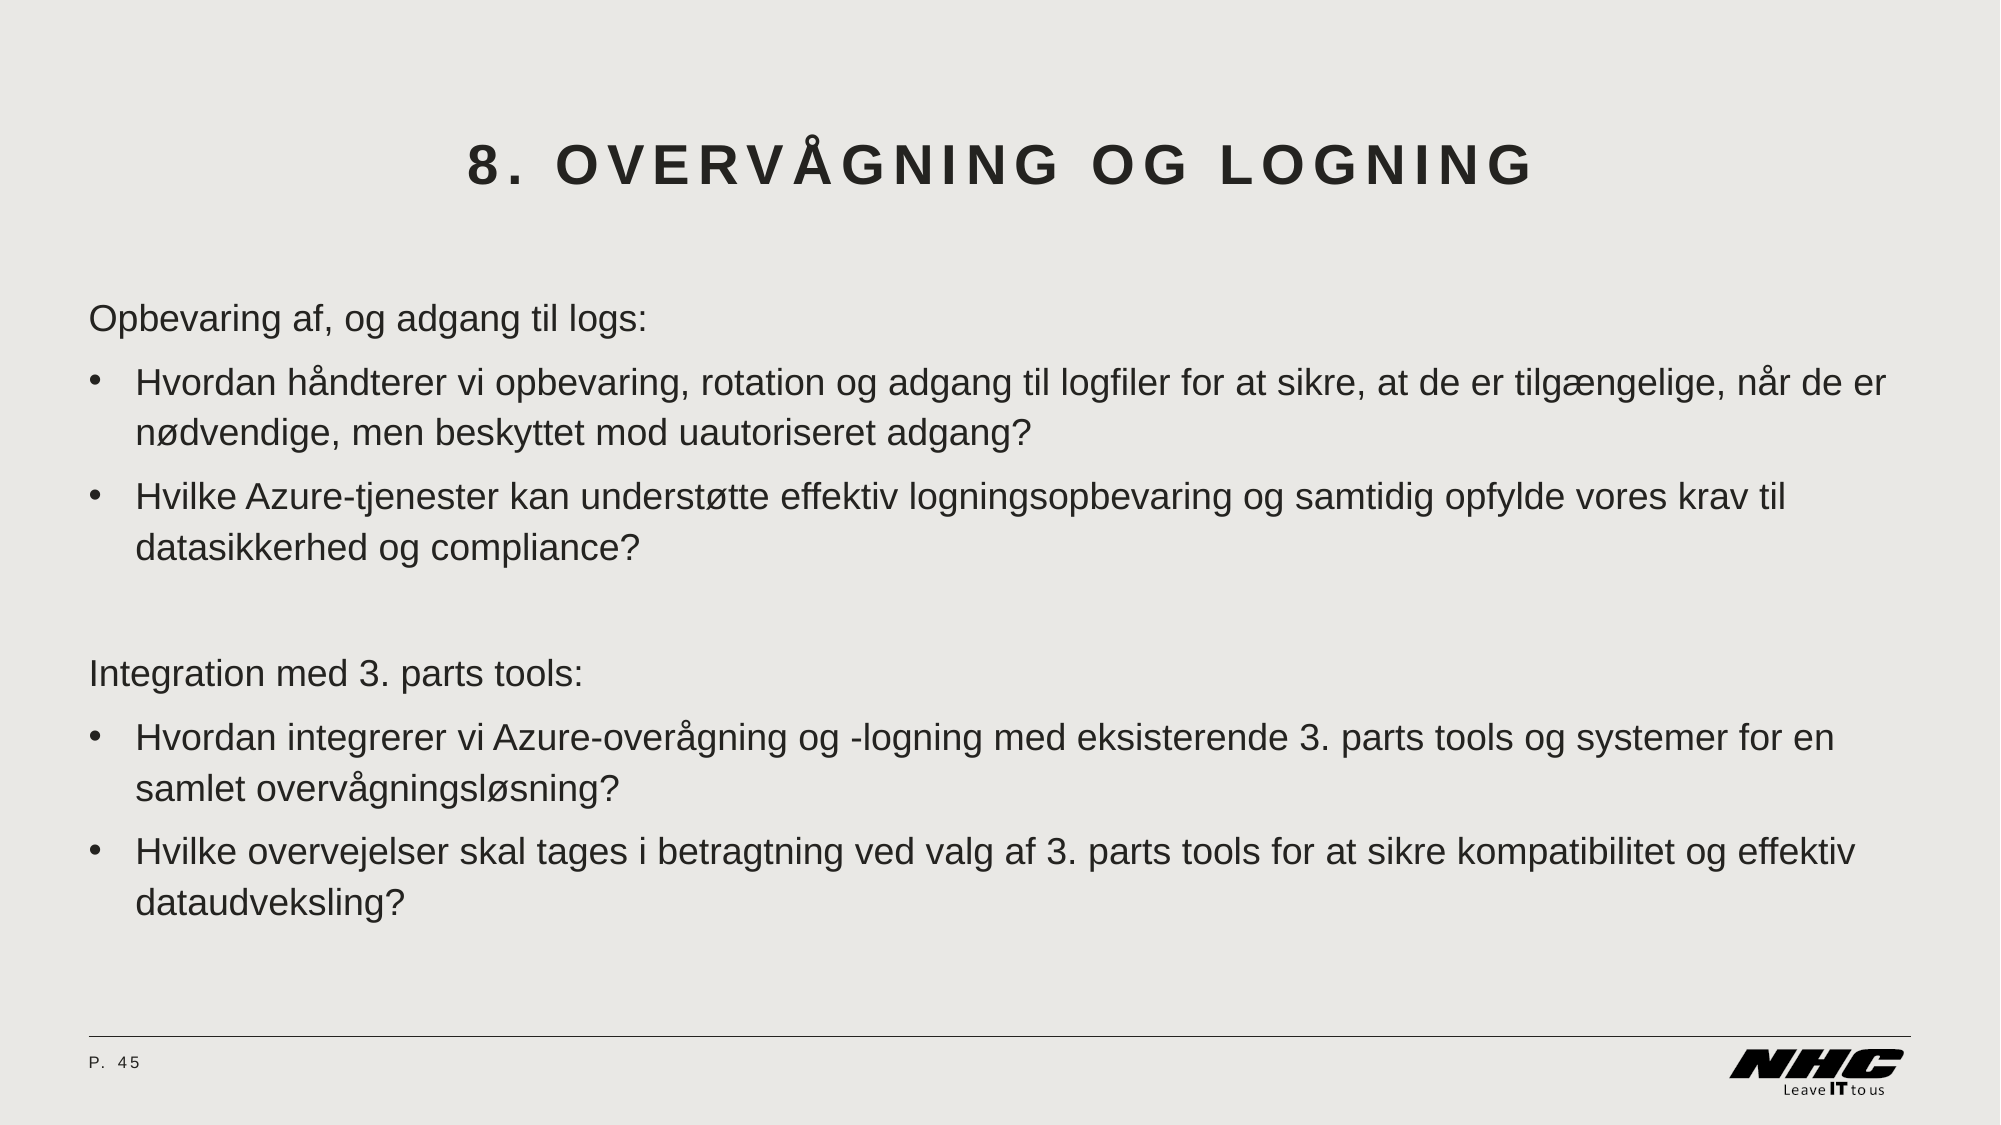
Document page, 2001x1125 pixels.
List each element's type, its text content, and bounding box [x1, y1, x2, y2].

list Opbevaring af, og adgang til logs: Hvordan håndterer vi opbevaring, rotation og adgang til logfiler for at sikre, at de er tilgængelige, når de er nødvendige, men beskyttet mod uautoriseret adgang? Hvilke Azure-tjenester kan understøtte effektiv logningsopbevaring og samtidig opfylde vores krav til datasikkerhed og compliance? Integration med 3. parts tools: Hvordan integrerer vi Azure-overågning og -logning med eksisterende 3. parts tools og systemer for en samlet overvågningsløsning? Hvilke overvejelser skal tages i betragtning ved valg af 3. parts tools for at sikre kompatibilitet og effektiv dataudveksling? [88, 288, 1911, 974]
title 8. Overvågning og logning [88, 124, 1911, 267]
picture [1729, 1049, 1904, 1095]
slide_number P. 45 [88, 1053, 163, 1095]
